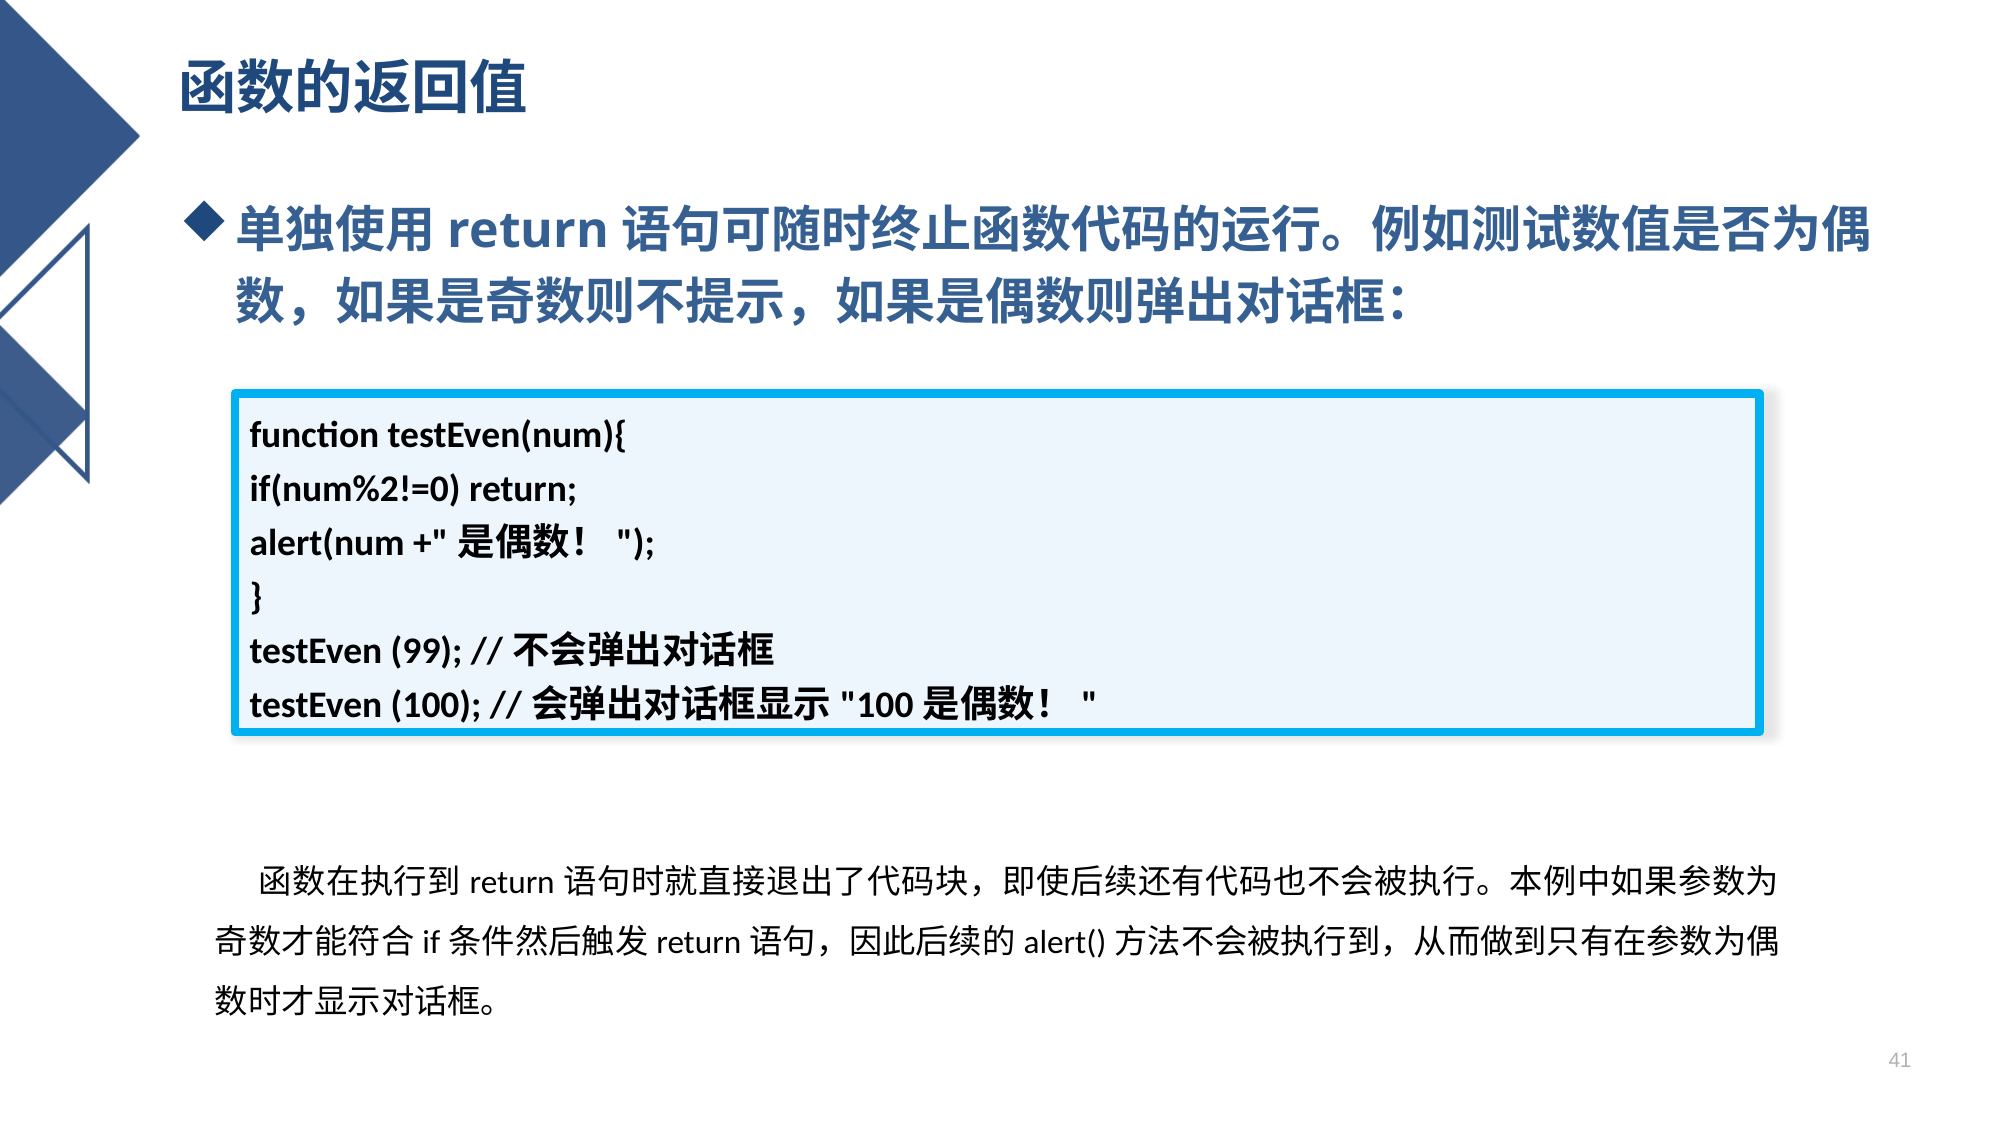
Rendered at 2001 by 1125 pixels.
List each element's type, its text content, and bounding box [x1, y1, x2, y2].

picture [0, 0, 140, 595]
list 单独使用return语句可随时终止函数代码的运行。例如测试数值是否为偶数，如果是奇数则不提示，如果是偶数则弹出对话框： [166, 178, 1915, 1032]
title 函数的返回值 [165, 35, 1914, 136]
text_box 函数在执行到return语句时就直接退出了代码块，即使后续还有代码也不会被执行。本例中如果参数为奇数才能符合if条件然后触发return语句，因此后续的alert()方法不会被执行到，从而做到只有在参数为偶数时才显示对话框。 [199, 832, 1795, 1028]
slide_number 41 [1851, 1029, 1949, 1090]
text_box function testEven(num){ if(num%2!=0) return; alert(num +"是偶数！"); } testEven (99); //不会弹出对话框 testEven (100); //会弹出对话框显示"100是偶数！" [234, 393, 1760, 733]
